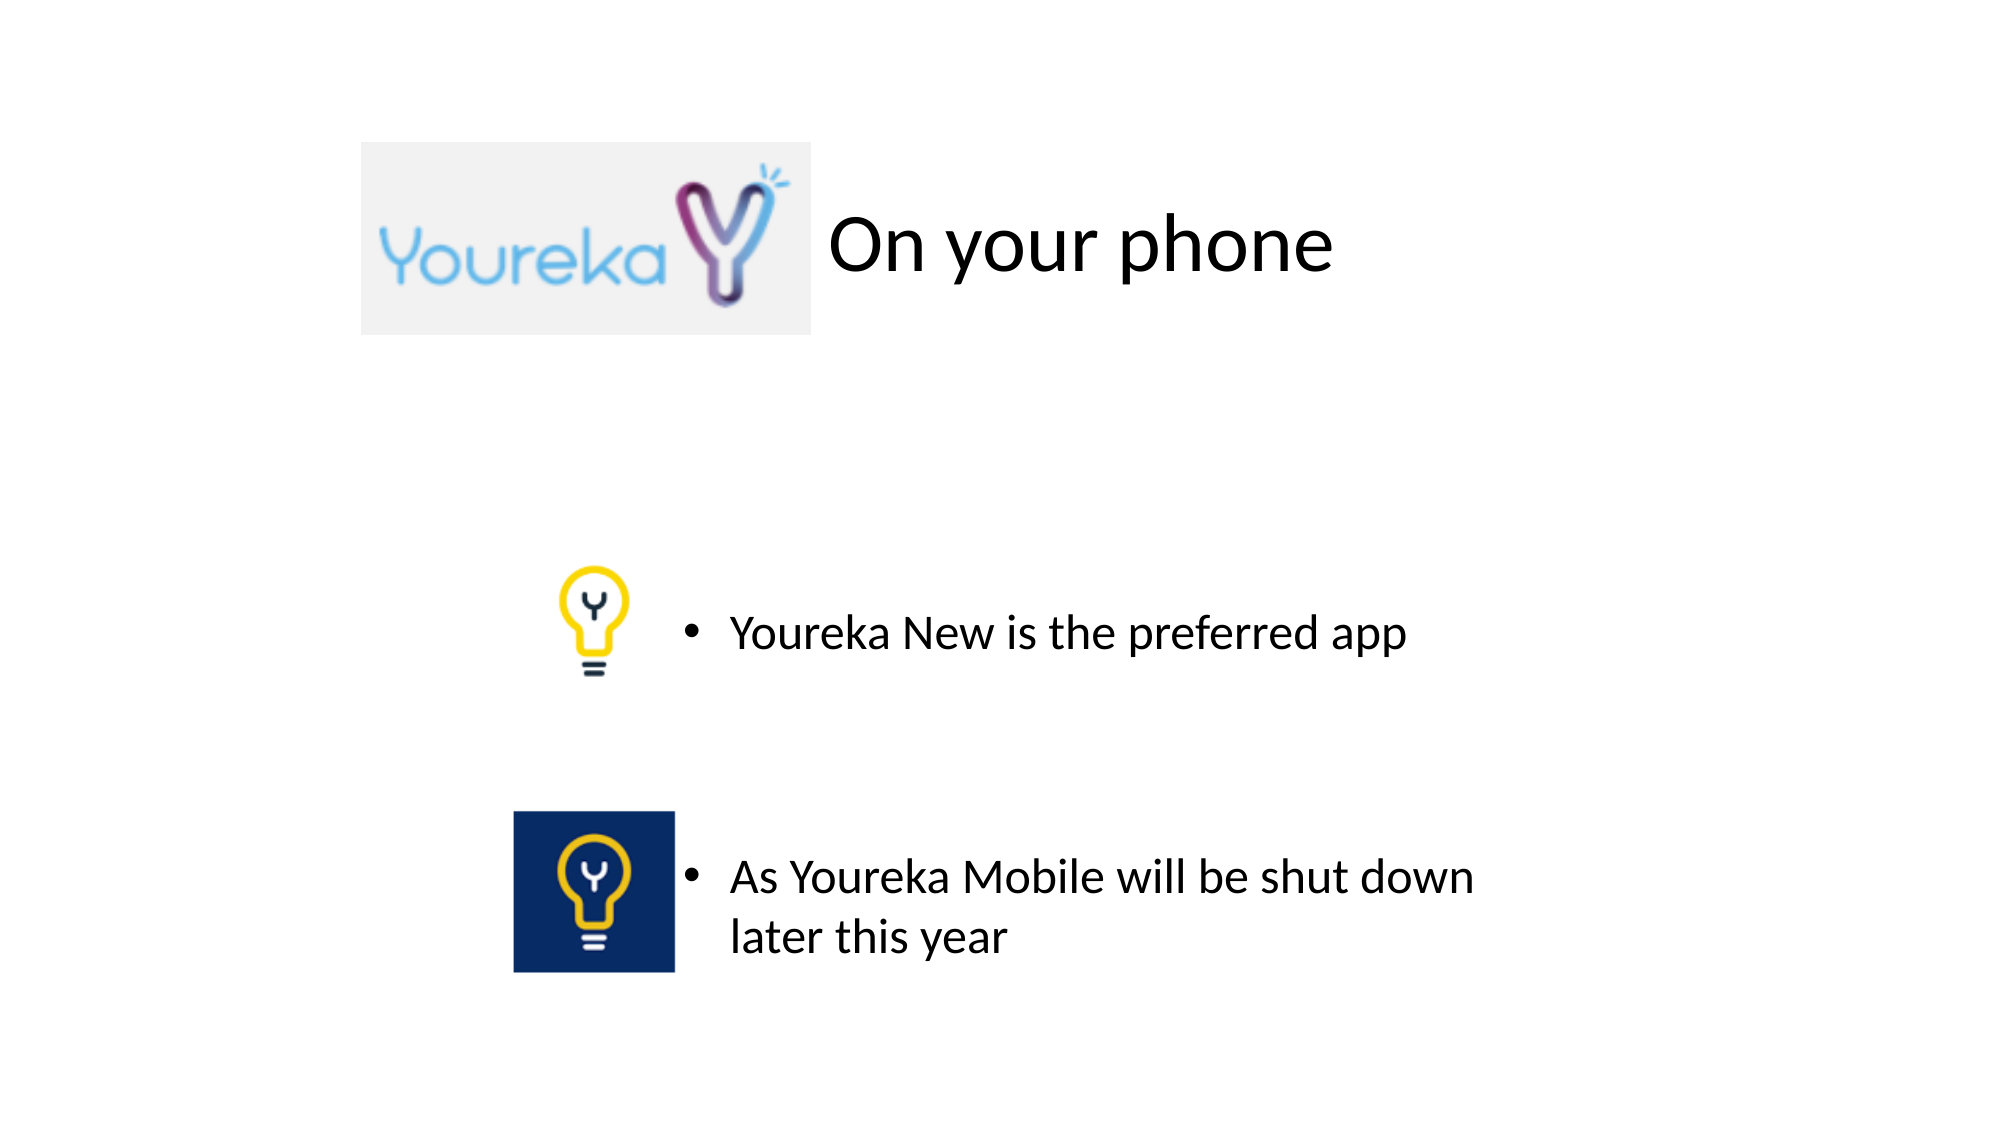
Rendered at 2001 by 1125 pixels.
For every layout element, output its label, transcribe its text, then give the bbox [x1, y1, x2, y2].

picture [467, 503, 705, 990]
picture [361, 142, 811, 335]
text_box Youreka New is the preferred app [705, 592, 1496, 668]
text_box On your phone [813, 180, 1350, 296]
text_box As Youreka Mobile will be shut down later this year [705, 836, 1496, 972]
